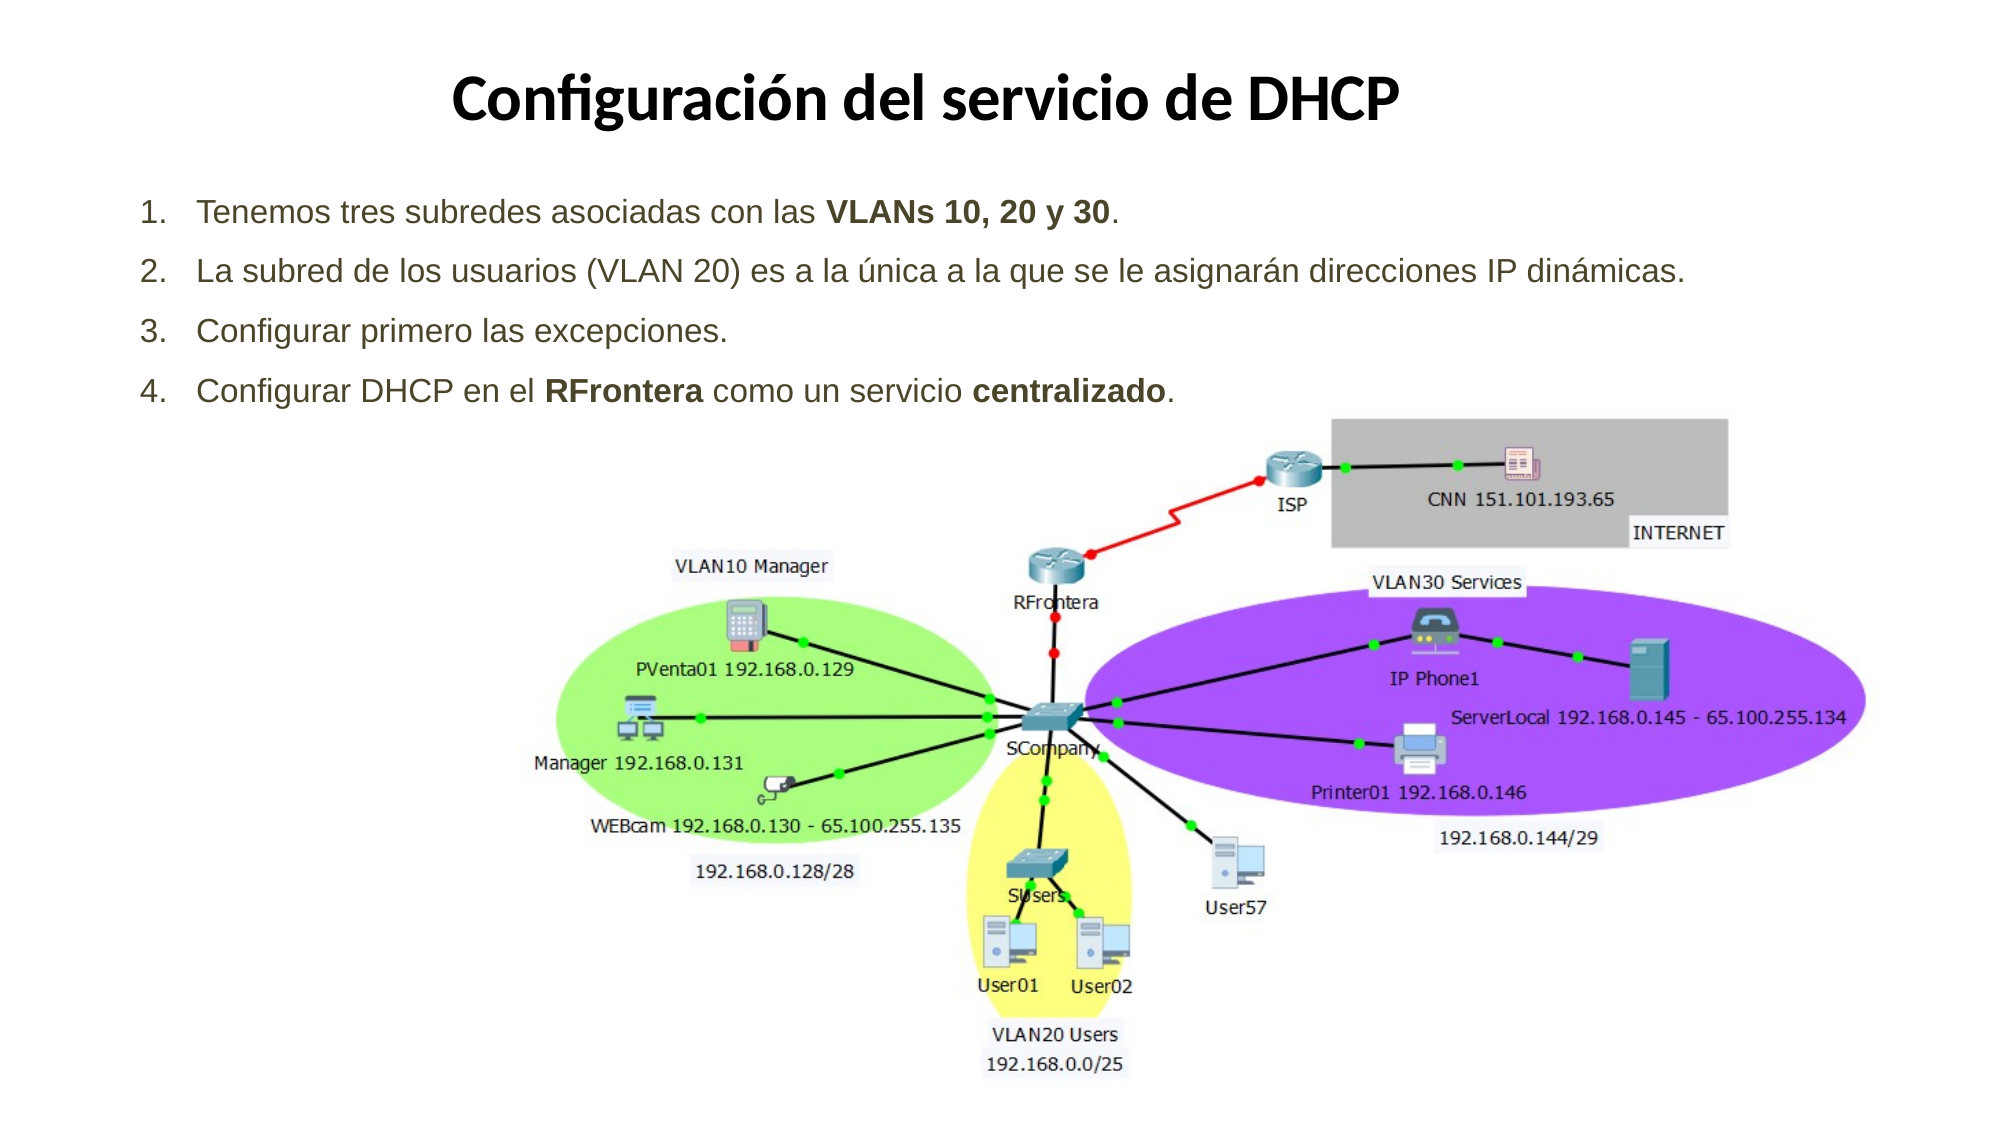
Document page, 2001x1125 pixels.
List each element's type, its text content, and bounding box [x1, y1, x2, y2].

text_box [496, 399, 1903, 1099]
text_box Configuración del servicio de DHCP [449, 53, 1436, 134]
text_box Tenemos tres subredes asociadas con las VLANs 10, 20 y 30. La subred de los usuarios (VLAN 20) es a la única a la que se le asignarán direcciones IP dinámicas. Configurar primero las excepciones. Configurar DHCP en el RFrontera como un servicio centralizado. [125, 162, 1900, 417]
